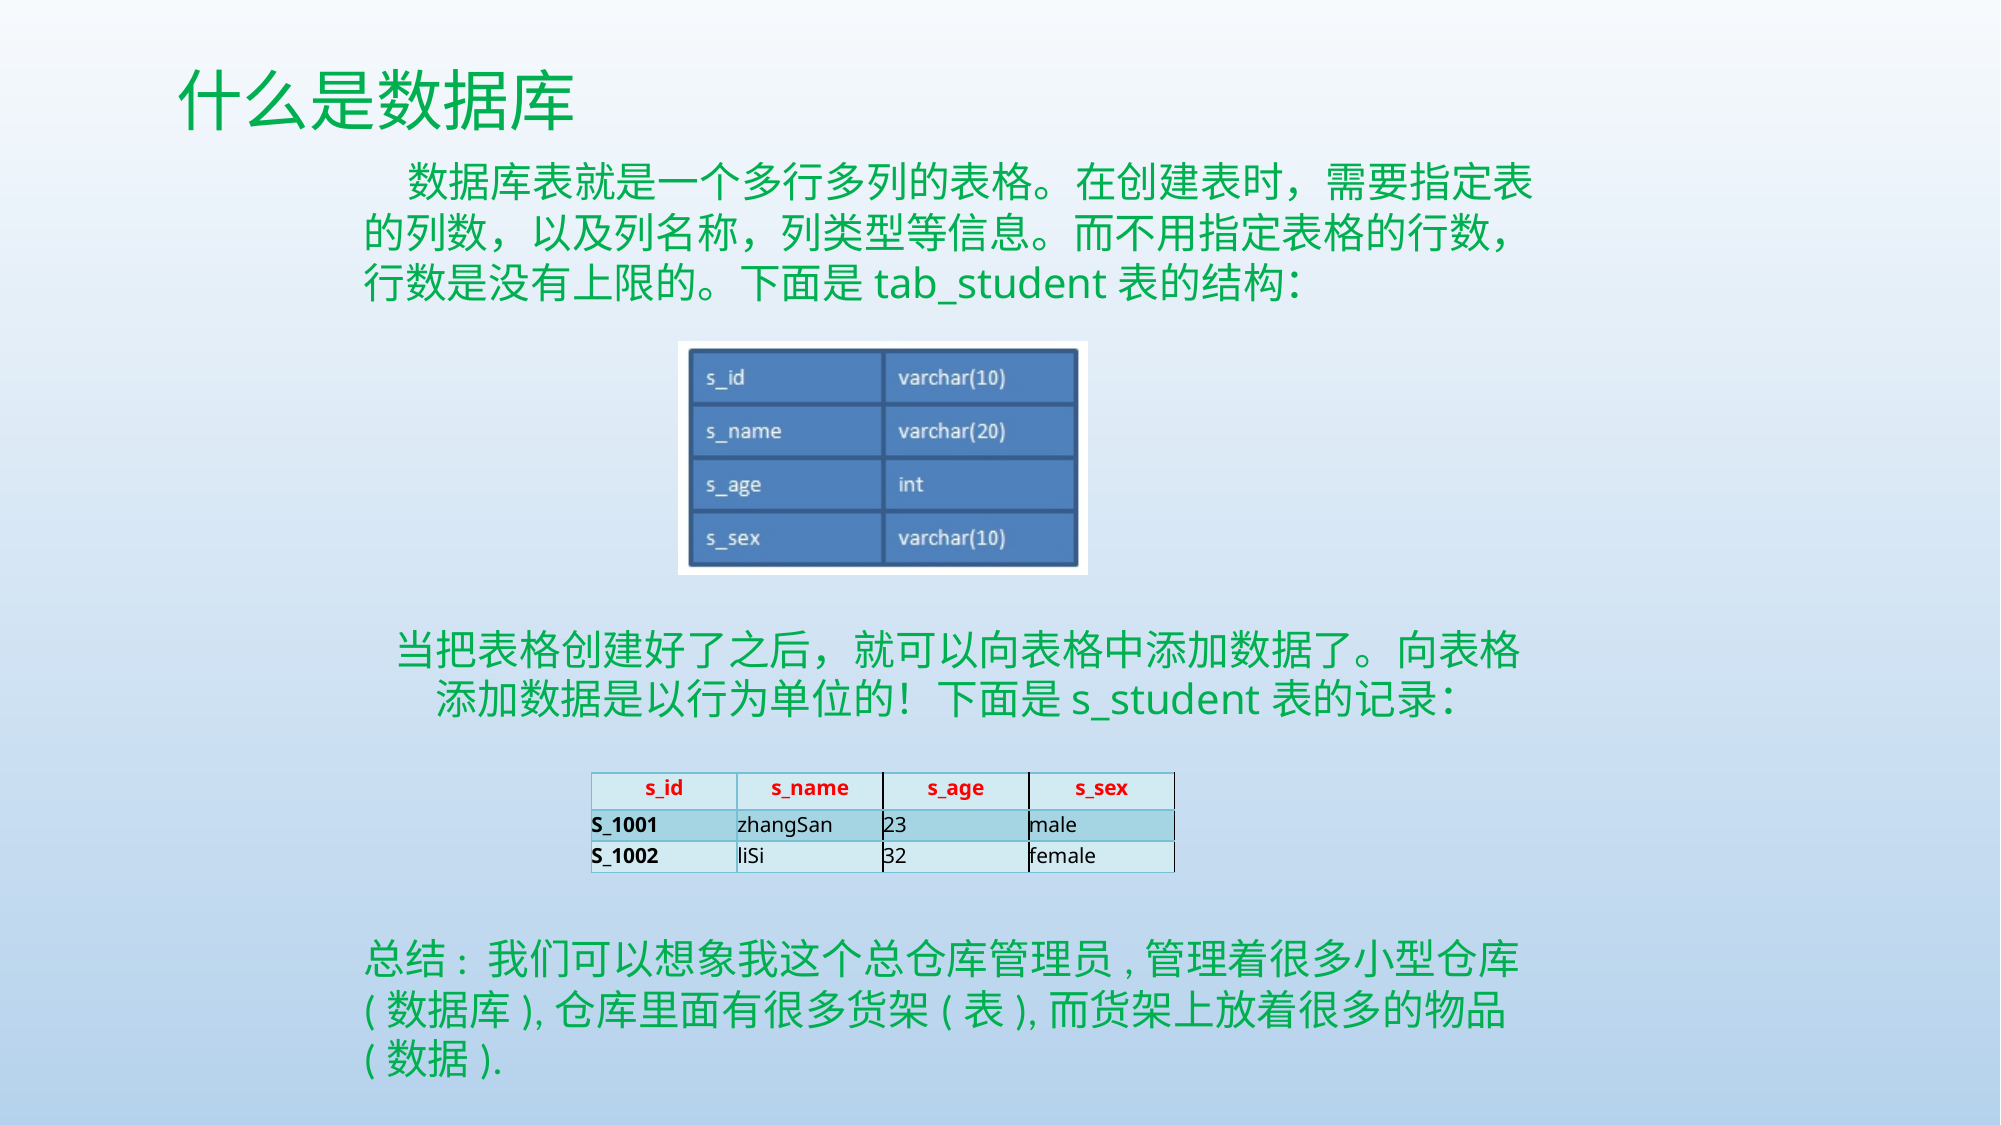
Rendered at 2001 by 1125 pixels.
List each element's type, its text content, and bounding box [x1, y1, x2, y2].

table_cell 23 [884, 811, 1028, 840]
text_box 数据库表就是一个多行多列的表格。在创建表时，需要指定表的列数，以及列名称，列类型等信息。而不用指定表格的行数，行数是没有上限的。下面是tab_student表的结构： [348, 148, 1567, 340]
list [291, 148, 1698, 1075]
table_cell zhangSan [738, 811, 882, 840]
table_cell liSi [738, 842, 882, 872]
text_box 总结: 我们可以想象我这个总仓库管理员,管理着很多小型仓库(数据库),仓库里面有很多货架(表),而货架上放着很多的物品(数据). [348, 925, 1583, 1091]
table_cell S_1002 [592, 842, 736, 872]
table_header s_name [738, 774, 882, 809]
picture [678, 341, 1088, 575]
table_cell male [1030, 811, 1174, 840]
title 什么是数据库 [161, 51, 1287, 158]
table_cell 32 [884, 842, 1028, 872]
table_cell female [1030, 842, 1174, 872]
text_box 当把表格创建好了之后，就可以向表格中添加数据了。向表格添加数据是以行为单位的！下面是s_student表的记录： [366, 539, 1550, 771]
table_header s_sex [1030, 774, 1174, 809]
table_cell S_1001 [592, 811, 736, 840]
table_header s_id [592, 774, 736, 809]
table_header s_age [884, 774, 1028, 809]
